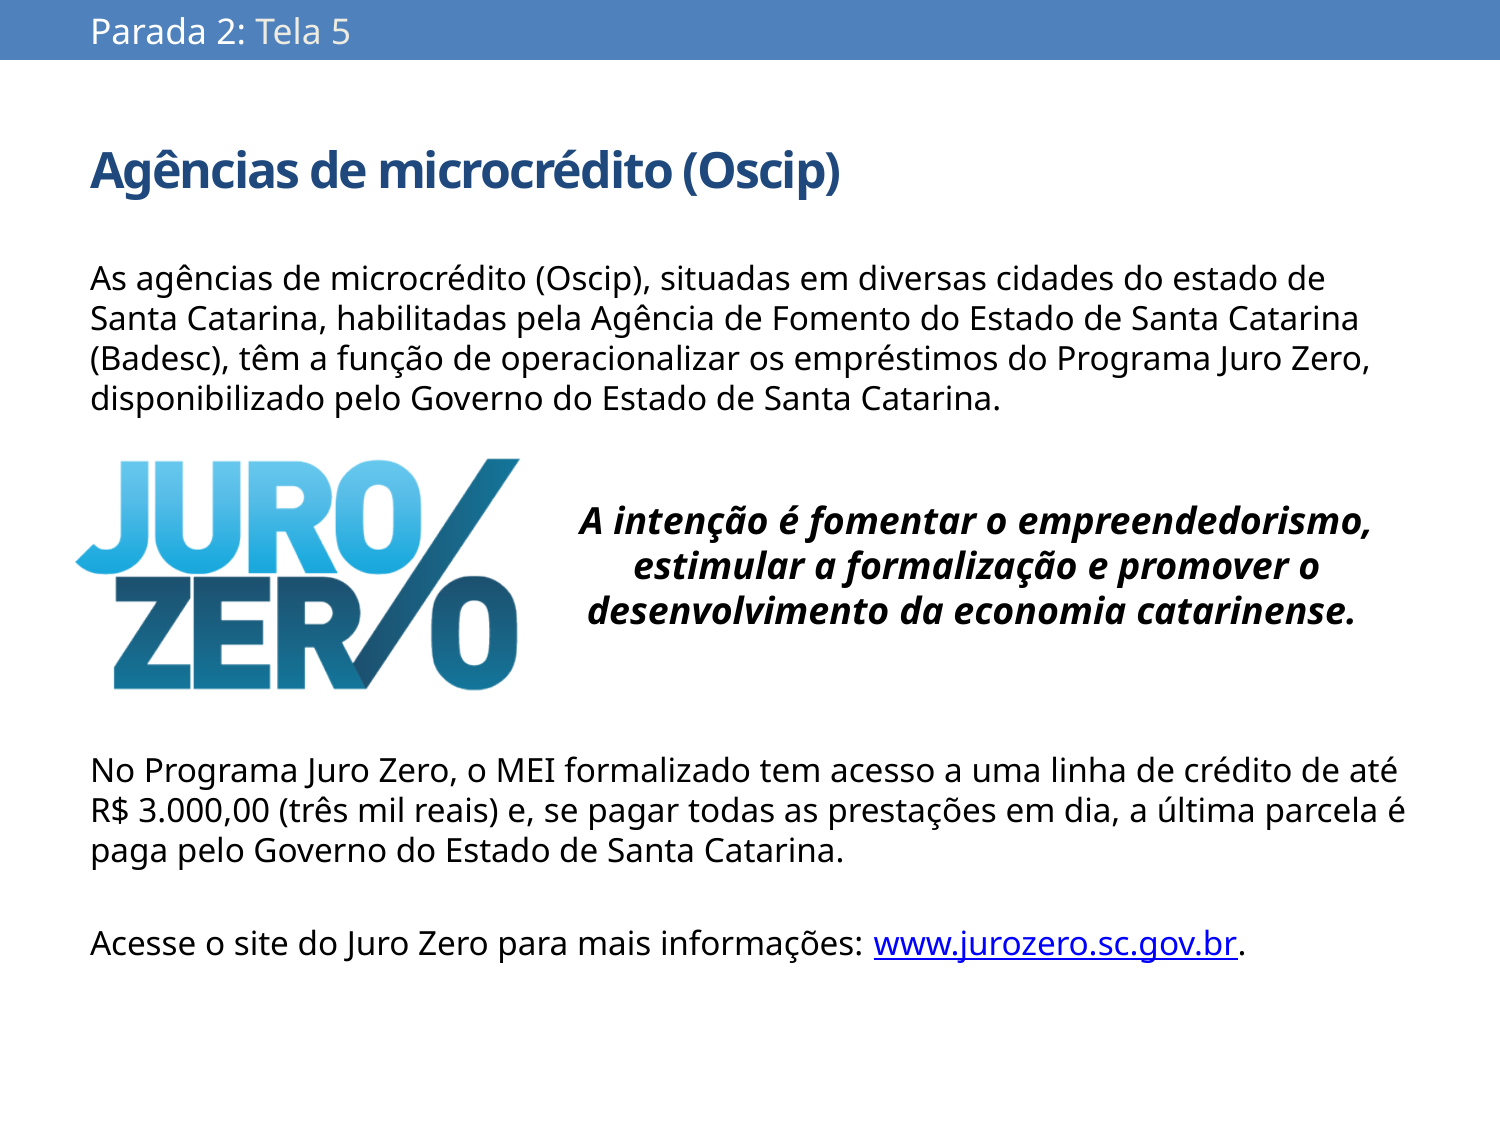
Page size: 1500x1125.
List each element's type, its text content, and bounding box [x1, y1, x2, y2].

text_box Parada 2: Tela 5 [74, 1, 1425, 59]
title Agências de microcrédito (Oscip) [75, 87, 1088, 249]
picture [74, 457, 521, 691]
text_box A intenção é fomentar o empreendedorismo, estimular a formalização e promover o desenvolvimento da economia catarinense. [545, 489, 1409, 707]
list As agências de microcrédito (Oscip), situadas em diversas cidades do estado de Santa Catarina, habilitadas pela Agência de Fomento do Estado de Santa Catarina (Badesc), têm a função de operacionalizar os empréstimos do Programa Juro Zero, disponibilizado pelo Governo do Estado de Santa Catarina. No Programa Juro Zero, o MEI formalizado tem acesso a uma linha de crédito de até R$ 3.000,00 (três mil reais) e, se pagar todas as prestações em dia, a última parcela é paga pelo Governo do Estado de Santa Catarina. Acesse o site do Juro Zero para mais informações: www.jurozero.sc.gov.br. [75, 249, 1425, 1063]
